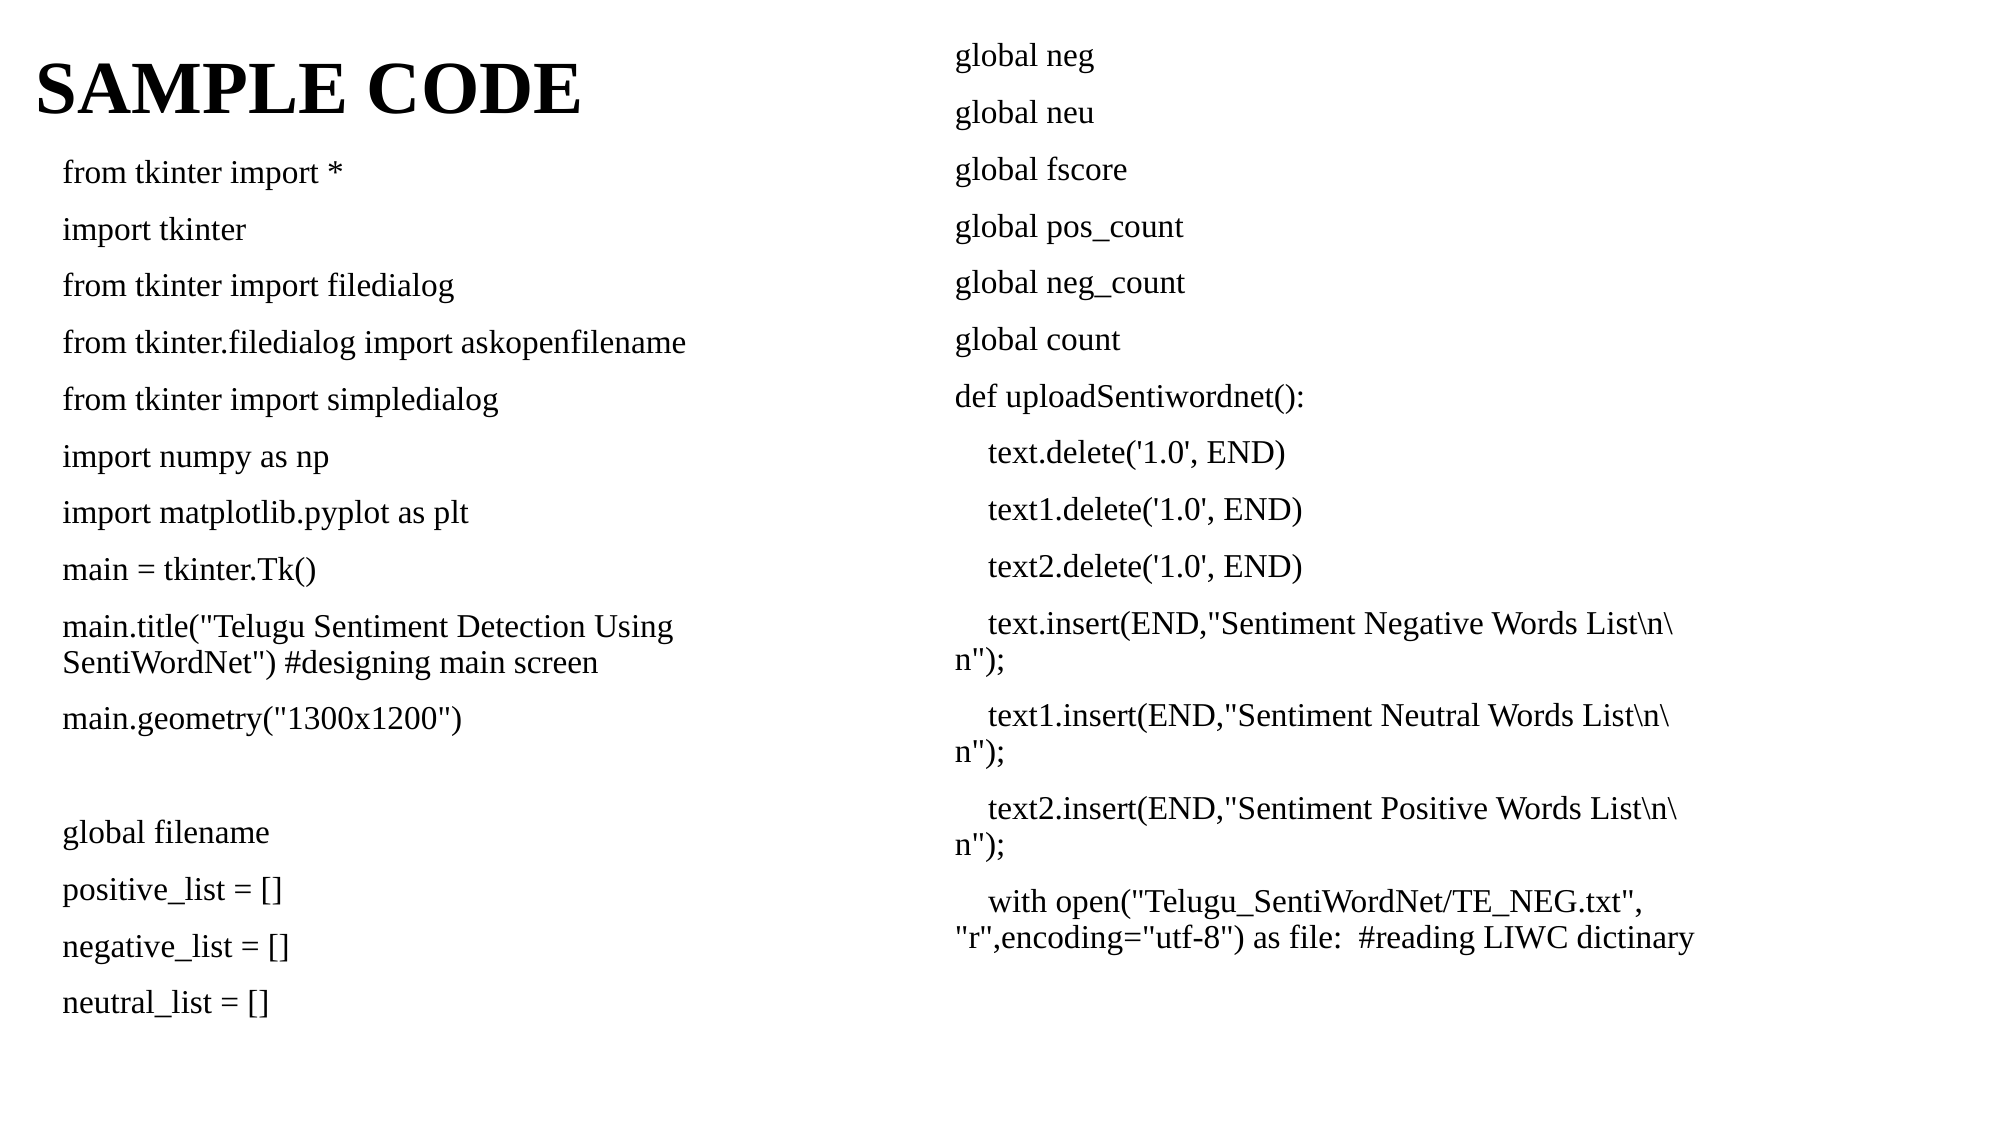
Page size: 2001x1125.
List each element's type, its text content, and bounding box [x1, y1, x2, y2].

title SAMPLE CODE [20, 3, 1693, 176]
text_box global neg global neu global fscore global pos_count global neg_count global count def uploadSentiwordnet(): text.delete('1.0', END) text1.delete('1.0', END) text2.delete('1.0', END) text.insert(END,"Sentiment Negative Words List\n\n"); text1.insert(END,"Sentiment Neutral Words List\n\n"); text2.insert(END,"Sentiment Positive Words List\n\n"); with open("Telugu_SentiWordNet/TE_NEG.txt", "r",encoding="utf-8") as file: #reading LIWC dictinary [940, 30, 1720, 1008]
list from tkinter import * import tkinter from tkinter import filedialog from tkinter.filedialog import askopenfilename from tkinter import simpledialog import numpy as np import matplotlib.pyplot as plt main = tkinter.Tk() main.title("Telugu Sentiment Detection Using SentiWordNet") #designing main screen main.geometry("1300x1200") global filename positive_list = [] negative_list = [] neutral_list = [] [47, 147, 857, 1125]
